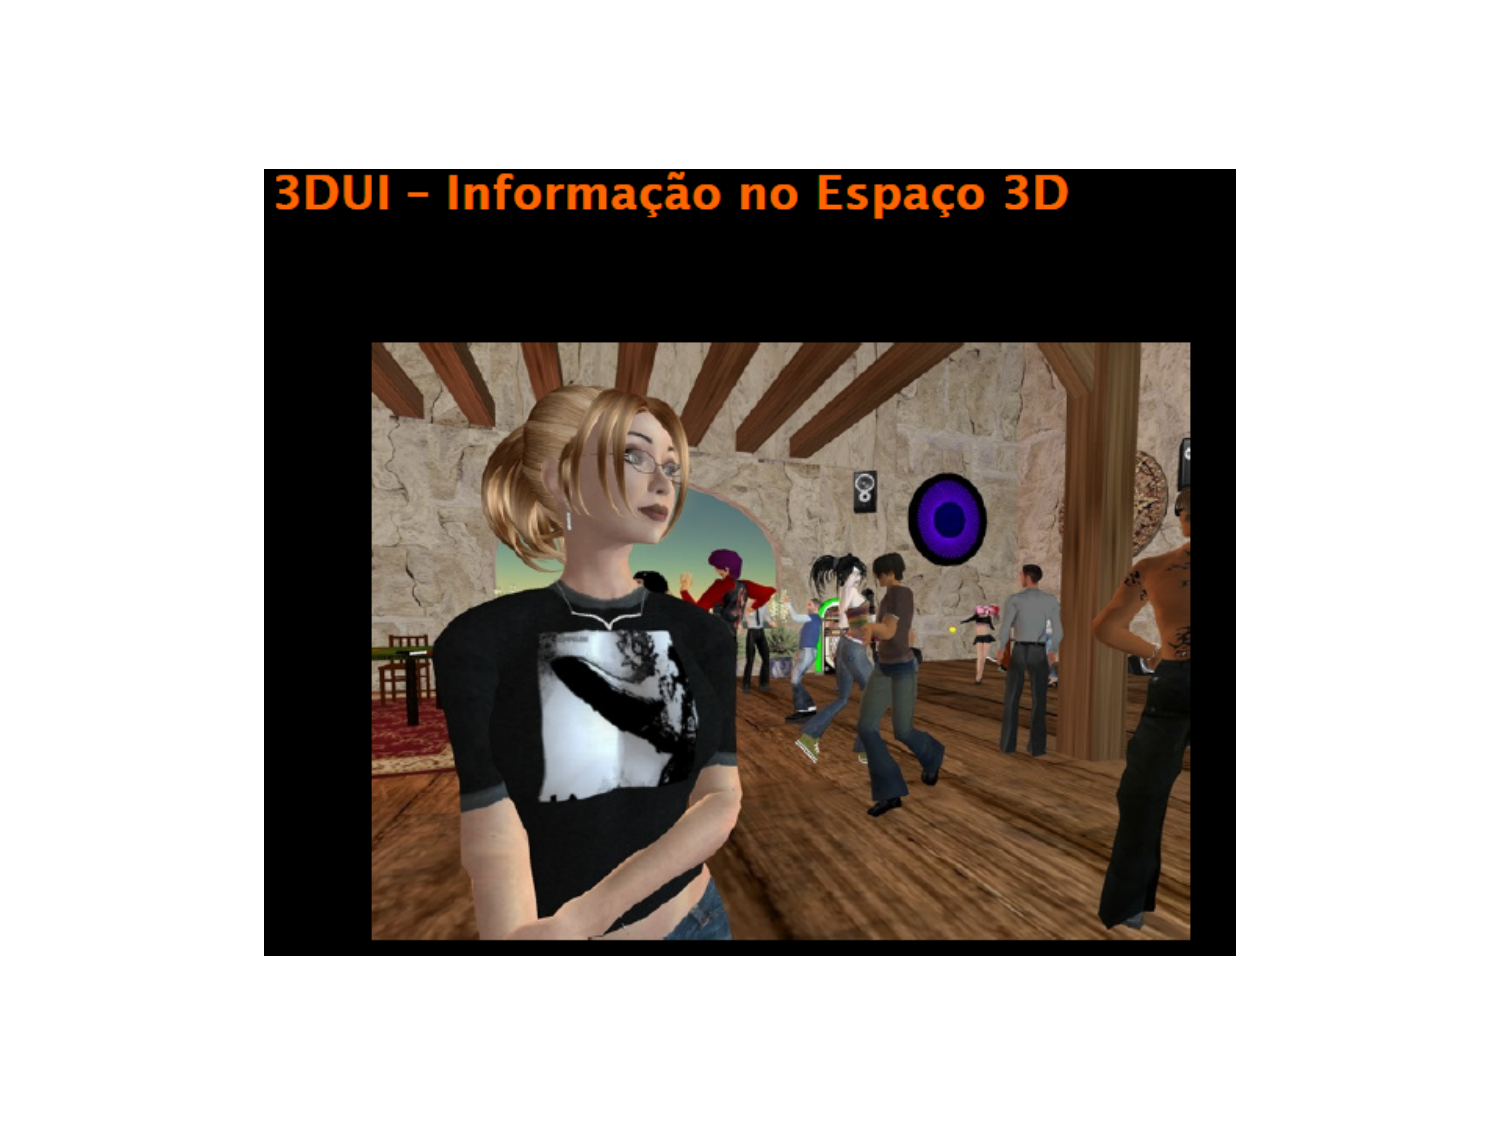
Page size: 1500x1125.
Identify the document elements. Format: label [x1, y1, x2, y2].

picture [264, 169, 1236, 956]
